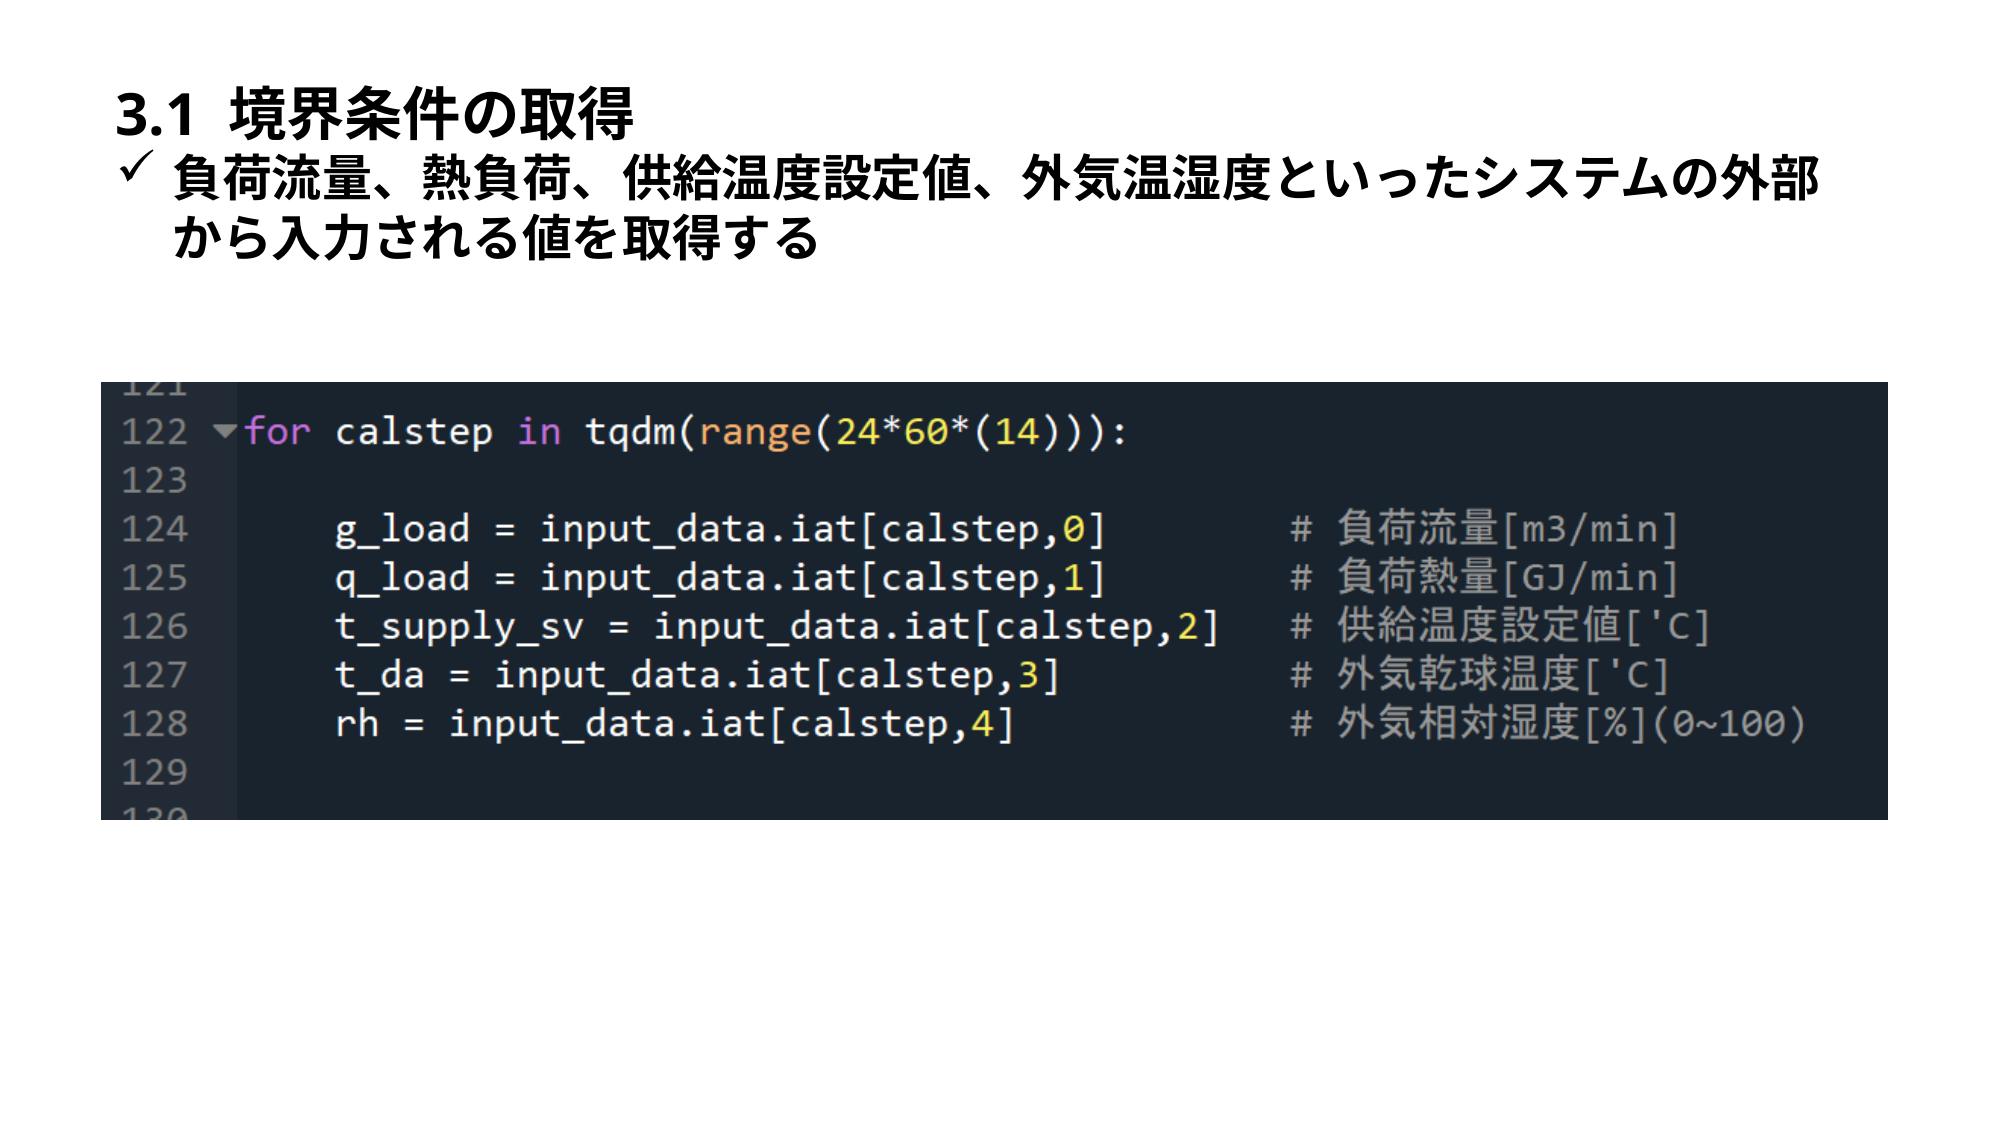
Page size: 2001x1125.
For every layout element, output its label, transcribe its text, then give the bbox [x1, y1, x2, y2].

picture [101, 382, 1888, 820]
text_box 3.1 境界条件の取得 負荷流量、熱負荷、供給温度設定値、外気温湿度といったシステムの外部から入力される値を取得する [101, 69, 1848, 275]
